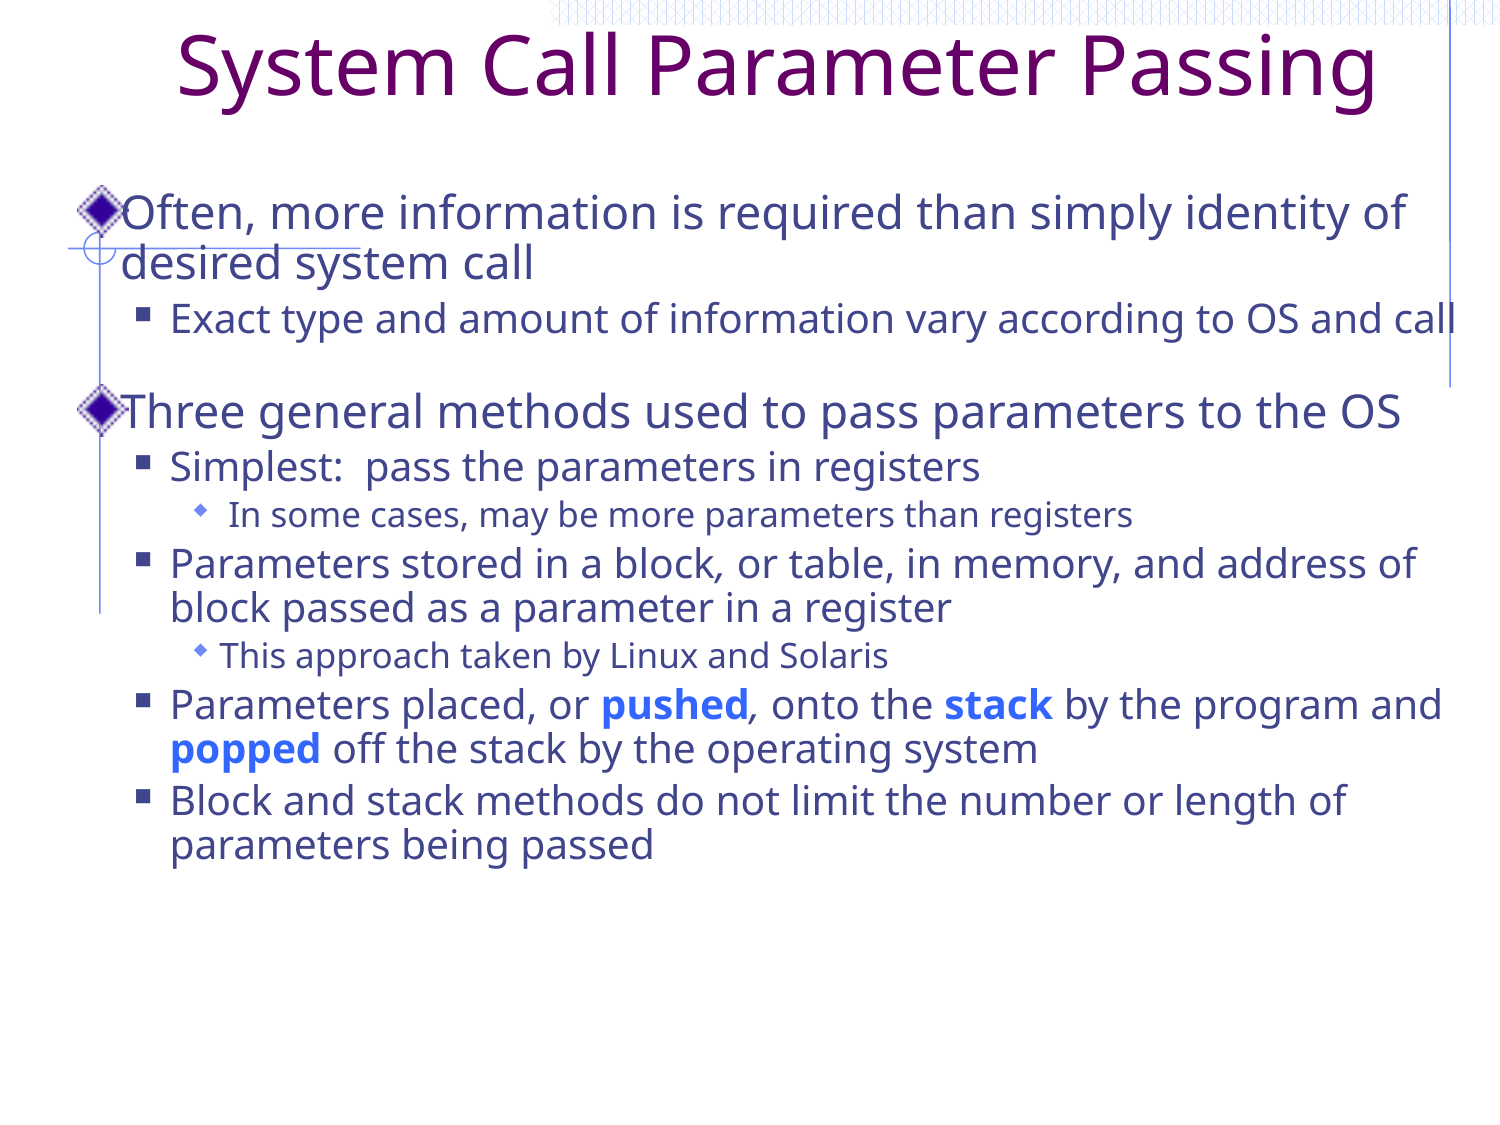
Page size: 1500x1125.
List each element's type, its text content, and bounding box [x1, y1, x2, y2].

picture [77, 185, 129, 238]
picture [77, 384, 129, 437]
title System Call Parameter Passing [160, 24, 1426, 120]
list Often, more information is required than simply identity of desired system call Exact type and amount of information vary according to OS and call Three general methods used to pass parameters to the OS Simplest: pass the parameters in registers In some cases, may be more parameters than registers Parameters stored in a block, or table, in memory, and address of block passed as a parameter in a register This approach taken by Linux and Solaris Parameters placed, or pushed, onto the stack by the program and popped off the stack by the operating system Block and stack methods do not limit the number or length of parameters being passed [62, 181, 1476, 926]
